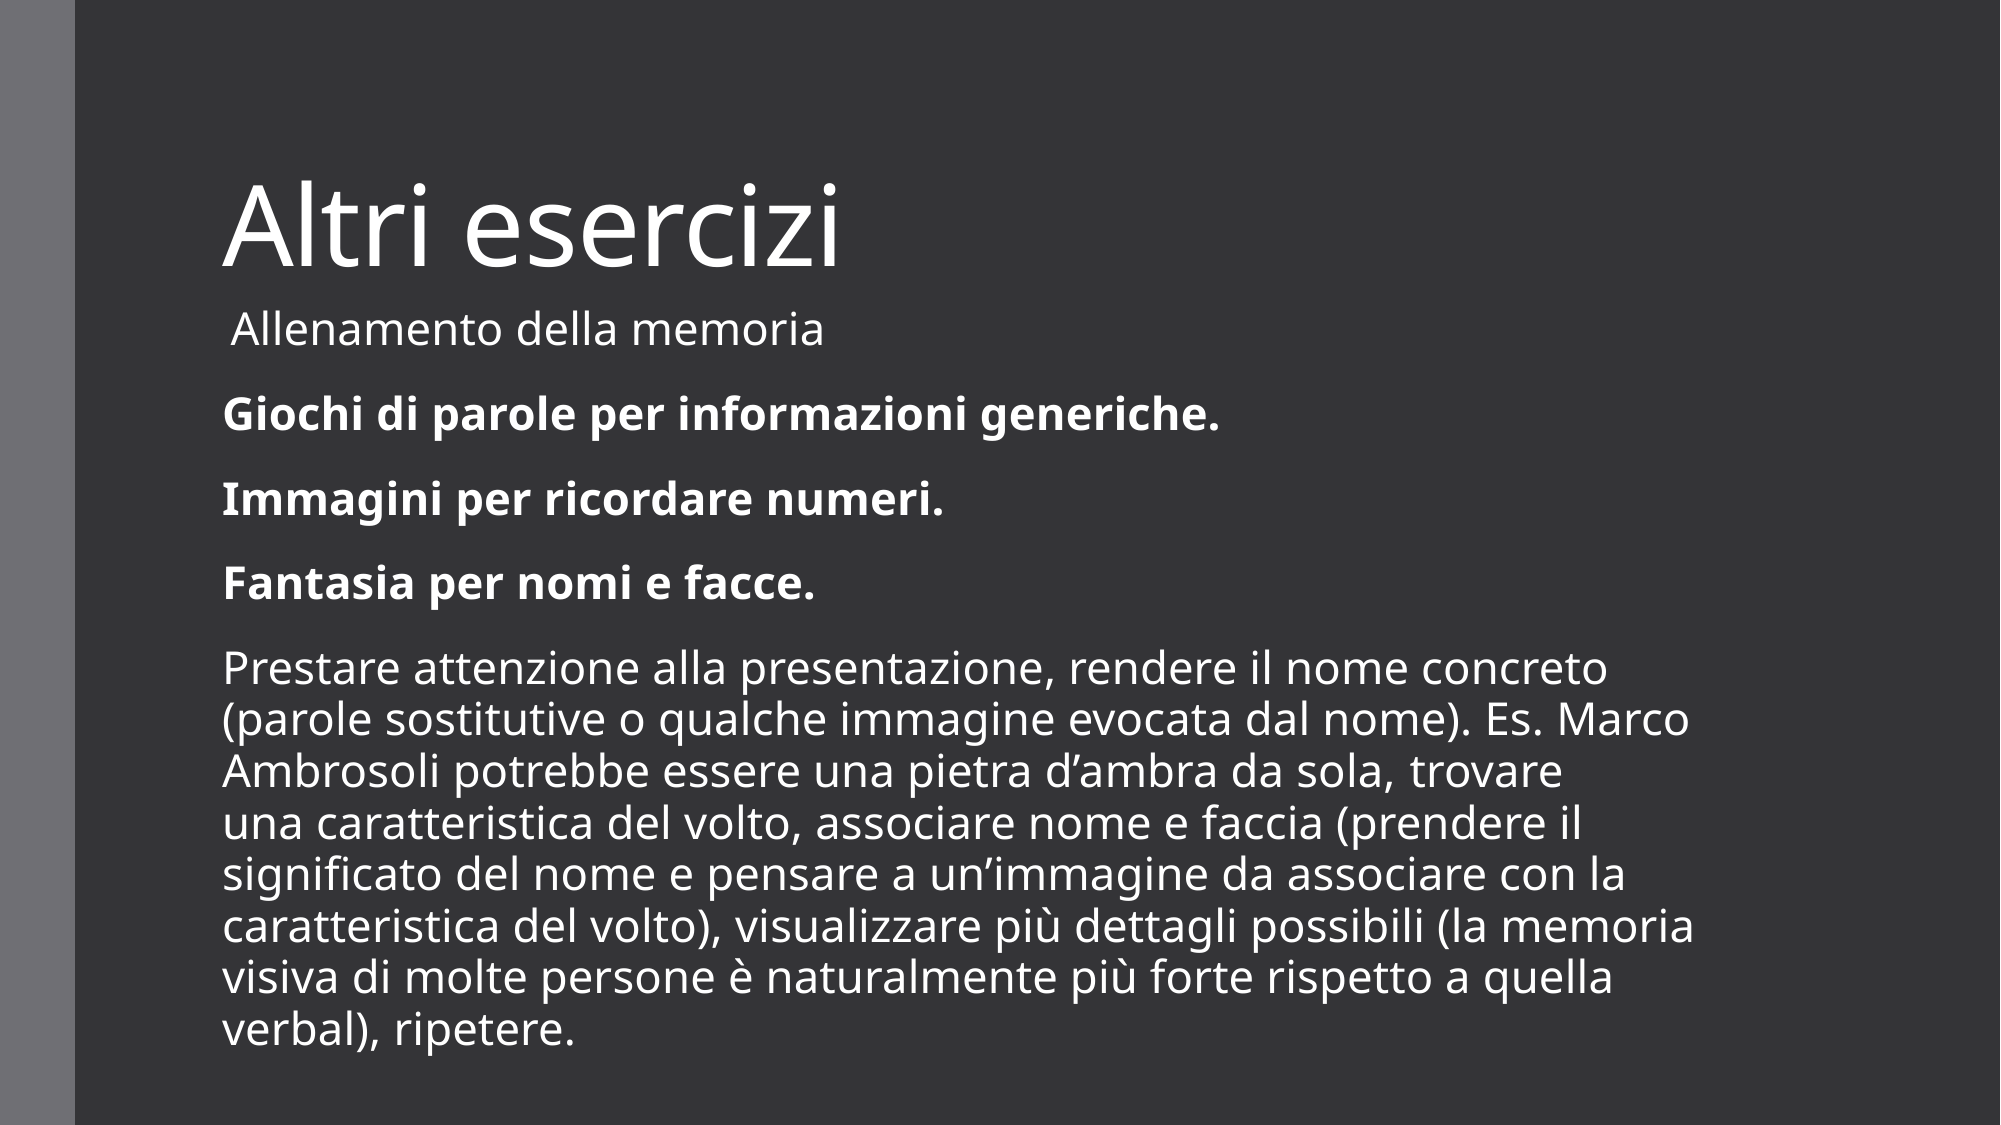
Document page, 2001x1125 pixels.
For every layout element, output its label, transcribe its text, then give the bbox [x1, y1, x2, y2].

subtitle Allenamento della memoria Giochi di parole per informazioni generiche. Immagini per ricordare numeri. Fantasia per nomi e facce. Prestare attenzione alla presentazione, rendere il nome concreto (parole sostitutive o qualche immagine evocata dal nome). Es. Marco Ambrosoli potrebbe essere una pietra d’ambra da sola, trovare una caratteristica del volto, associare nome e faccia (prendere il significato del nome e pensare a un’immagine da associare con la caratteristica del volto), visualizzare più dettagli possibili (la memoria visiva di molte persone è naturalmente più forte rispetto a quella verbal), ripetere. [206, 296, 1752, 1065]
title Altri esercizi [206, 124, 1752, 296]
